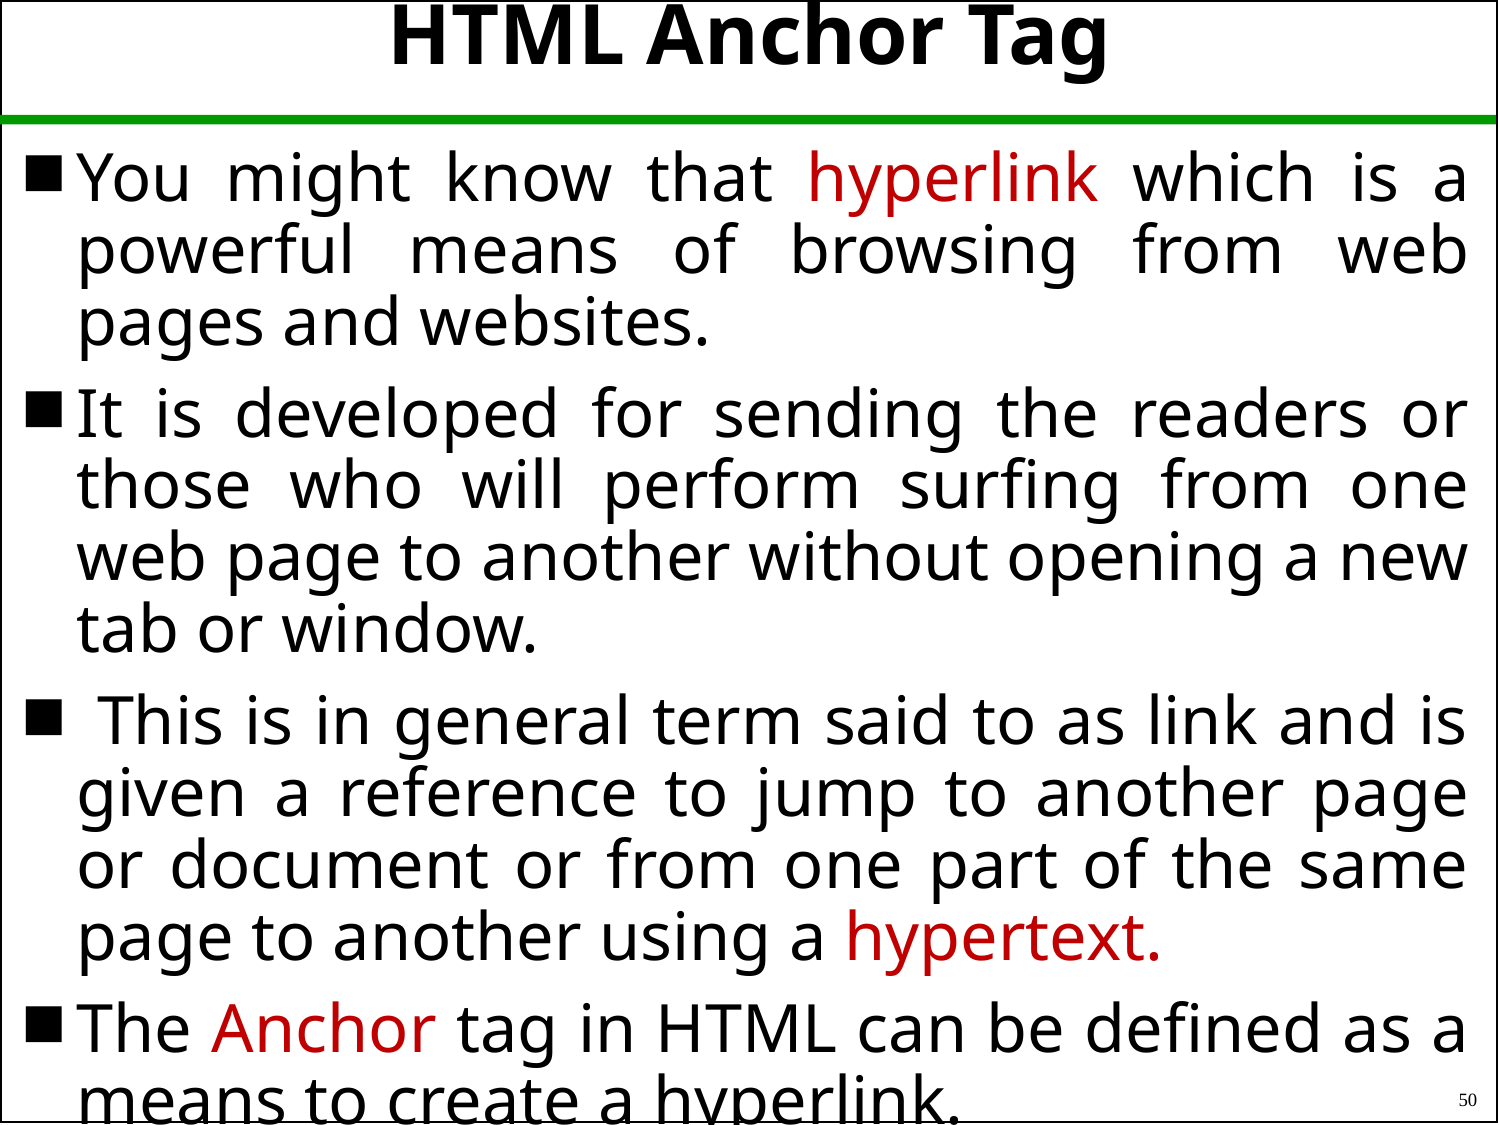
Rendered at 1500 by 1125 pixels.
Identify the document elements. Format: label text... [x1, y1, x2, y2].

list You might know that hyperlink which is a powerful means of browsing from web pages and websites. It is developed for sending the readers or those who will perform surfing from one web page to another without opening a new tab or window. This is in general term said to as link and is given a reference to jump to another page or document or from one part of the same page to another using a hypertext. The Anchor tag in HTML can be defined as a means to create a hyperlink. [14, 136, 1486, 1077]
title HTML Anchor Tag [7, 15, 1493, 159]
slide_number 50 [1179, 1074, 1493, 1119]
